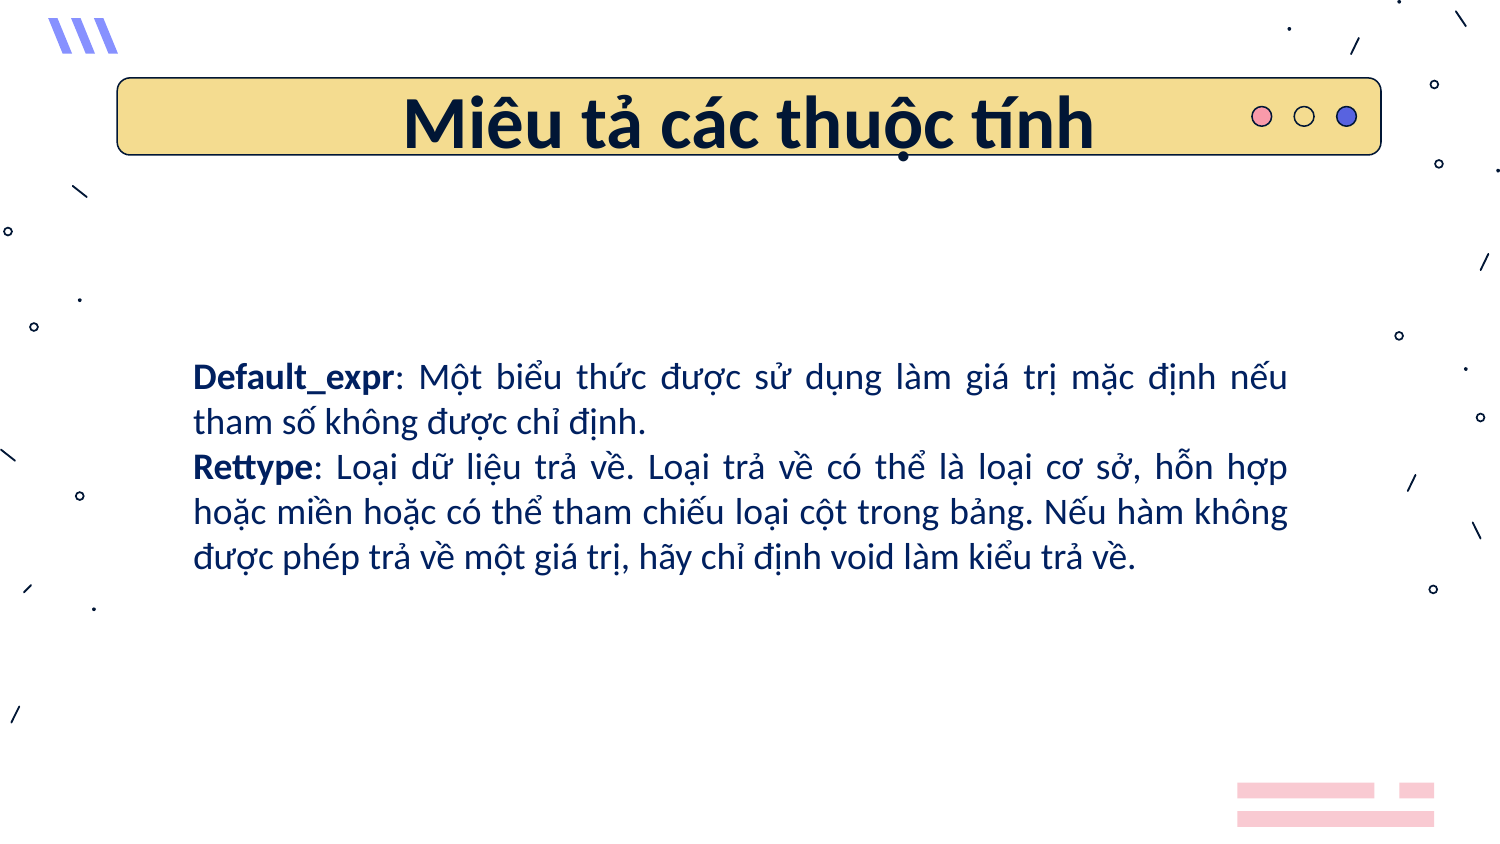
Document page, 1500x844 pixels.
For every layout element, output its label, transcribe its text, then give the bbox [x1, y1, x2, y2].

text_box Default_expr: Một biểu thức được sử dụng làm giá trị mặc định nếu tham số không được chỉ định. Rettype: Loại dữ liệu trả về. Loại trả về có thể là loại cơ sở, hỗn hợp hoặc miền hoặc có thể tham chiếu loại cột trong bảng. Nếu hàm không được phép trả về một giá trị, hãy chỉ định void làm kiểu trả về. [178, 344, 1305, 585]
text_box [1251, 106, 1357, 127]
title Miêu tả các thuộc tính [118, 73, 1382, 168]
